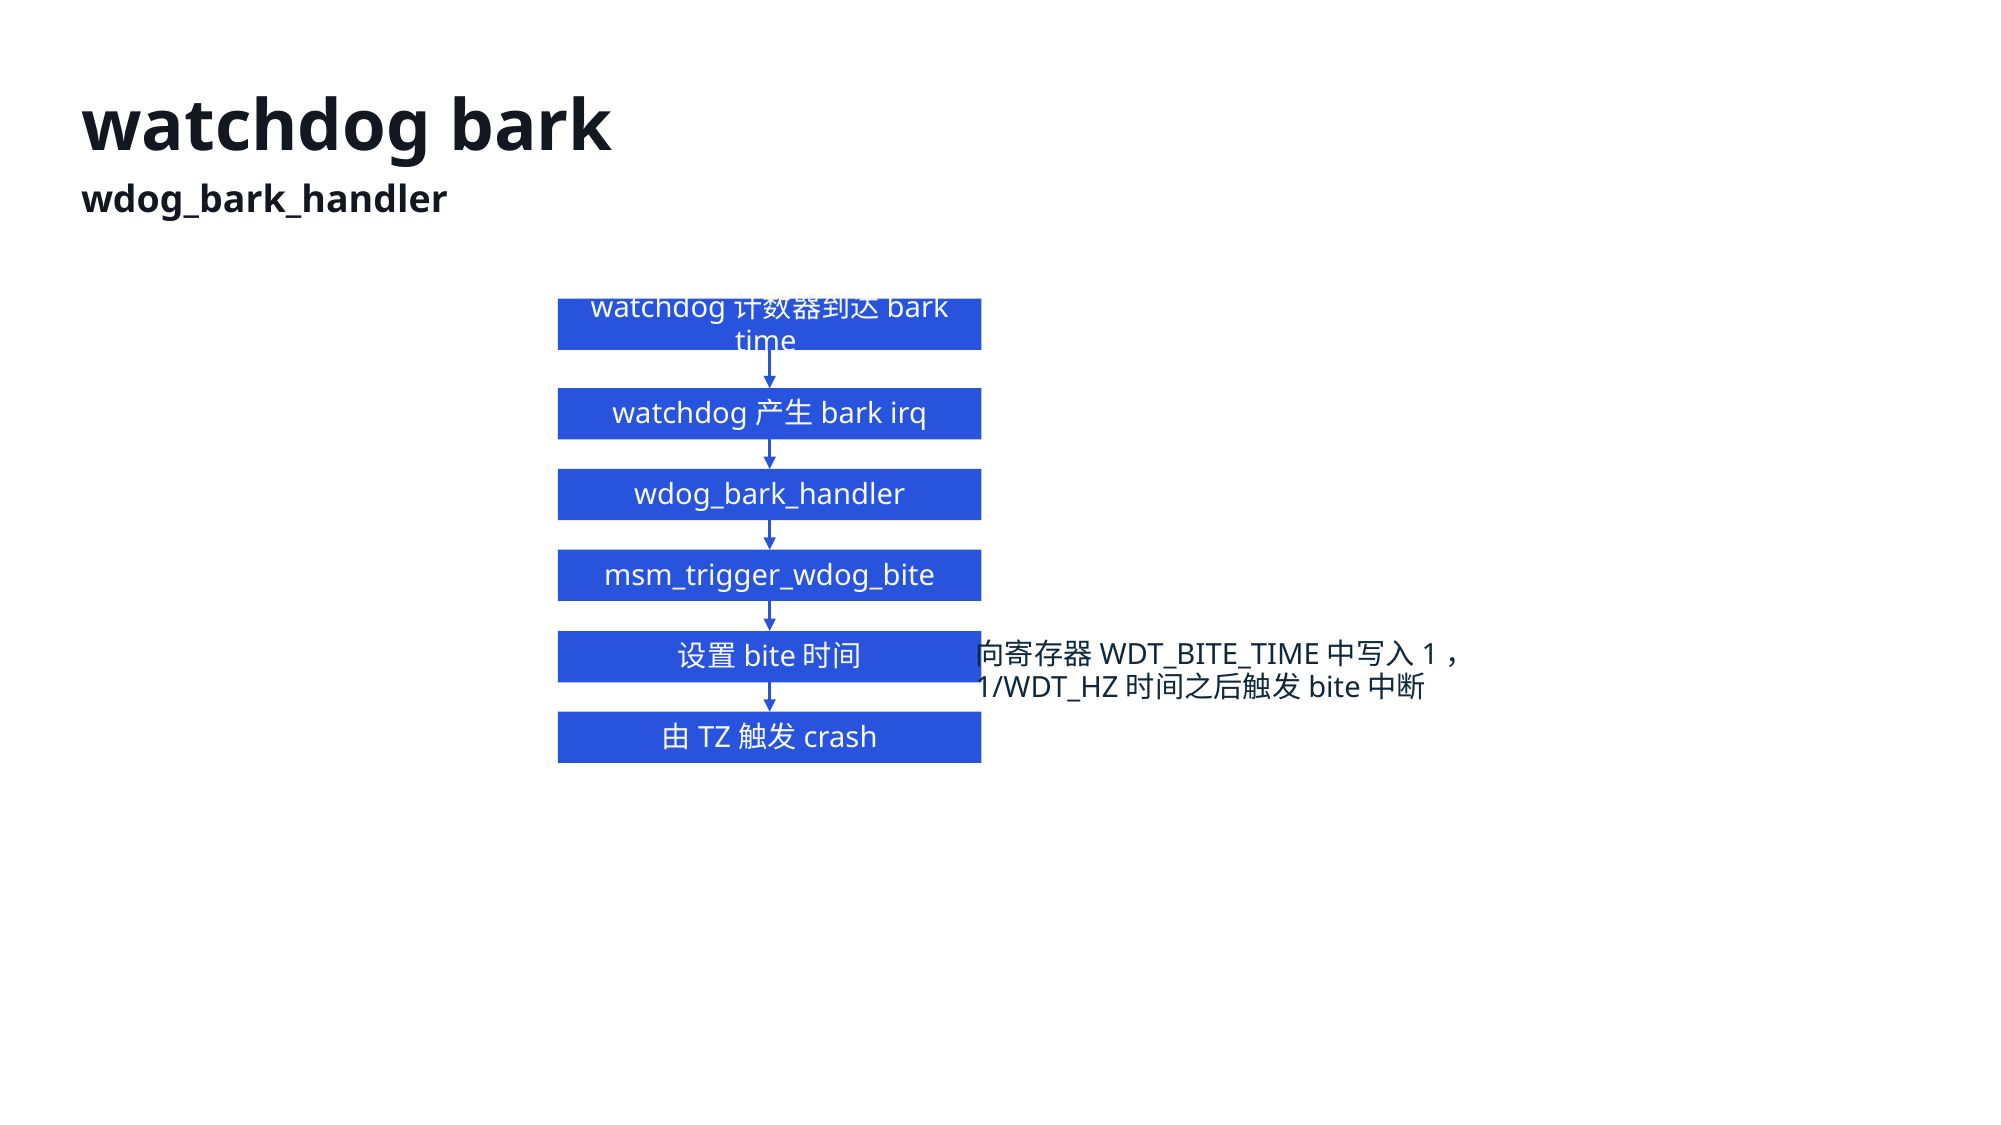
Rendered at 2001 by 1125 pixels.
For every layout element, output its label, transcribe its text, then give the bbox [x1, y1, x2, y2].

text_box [557, 298, 1469, 764]
text_box watchdog bark [81, 93, 1917, 165]
text_box wdog_bark_handler [81, 178, 1917, 222]
